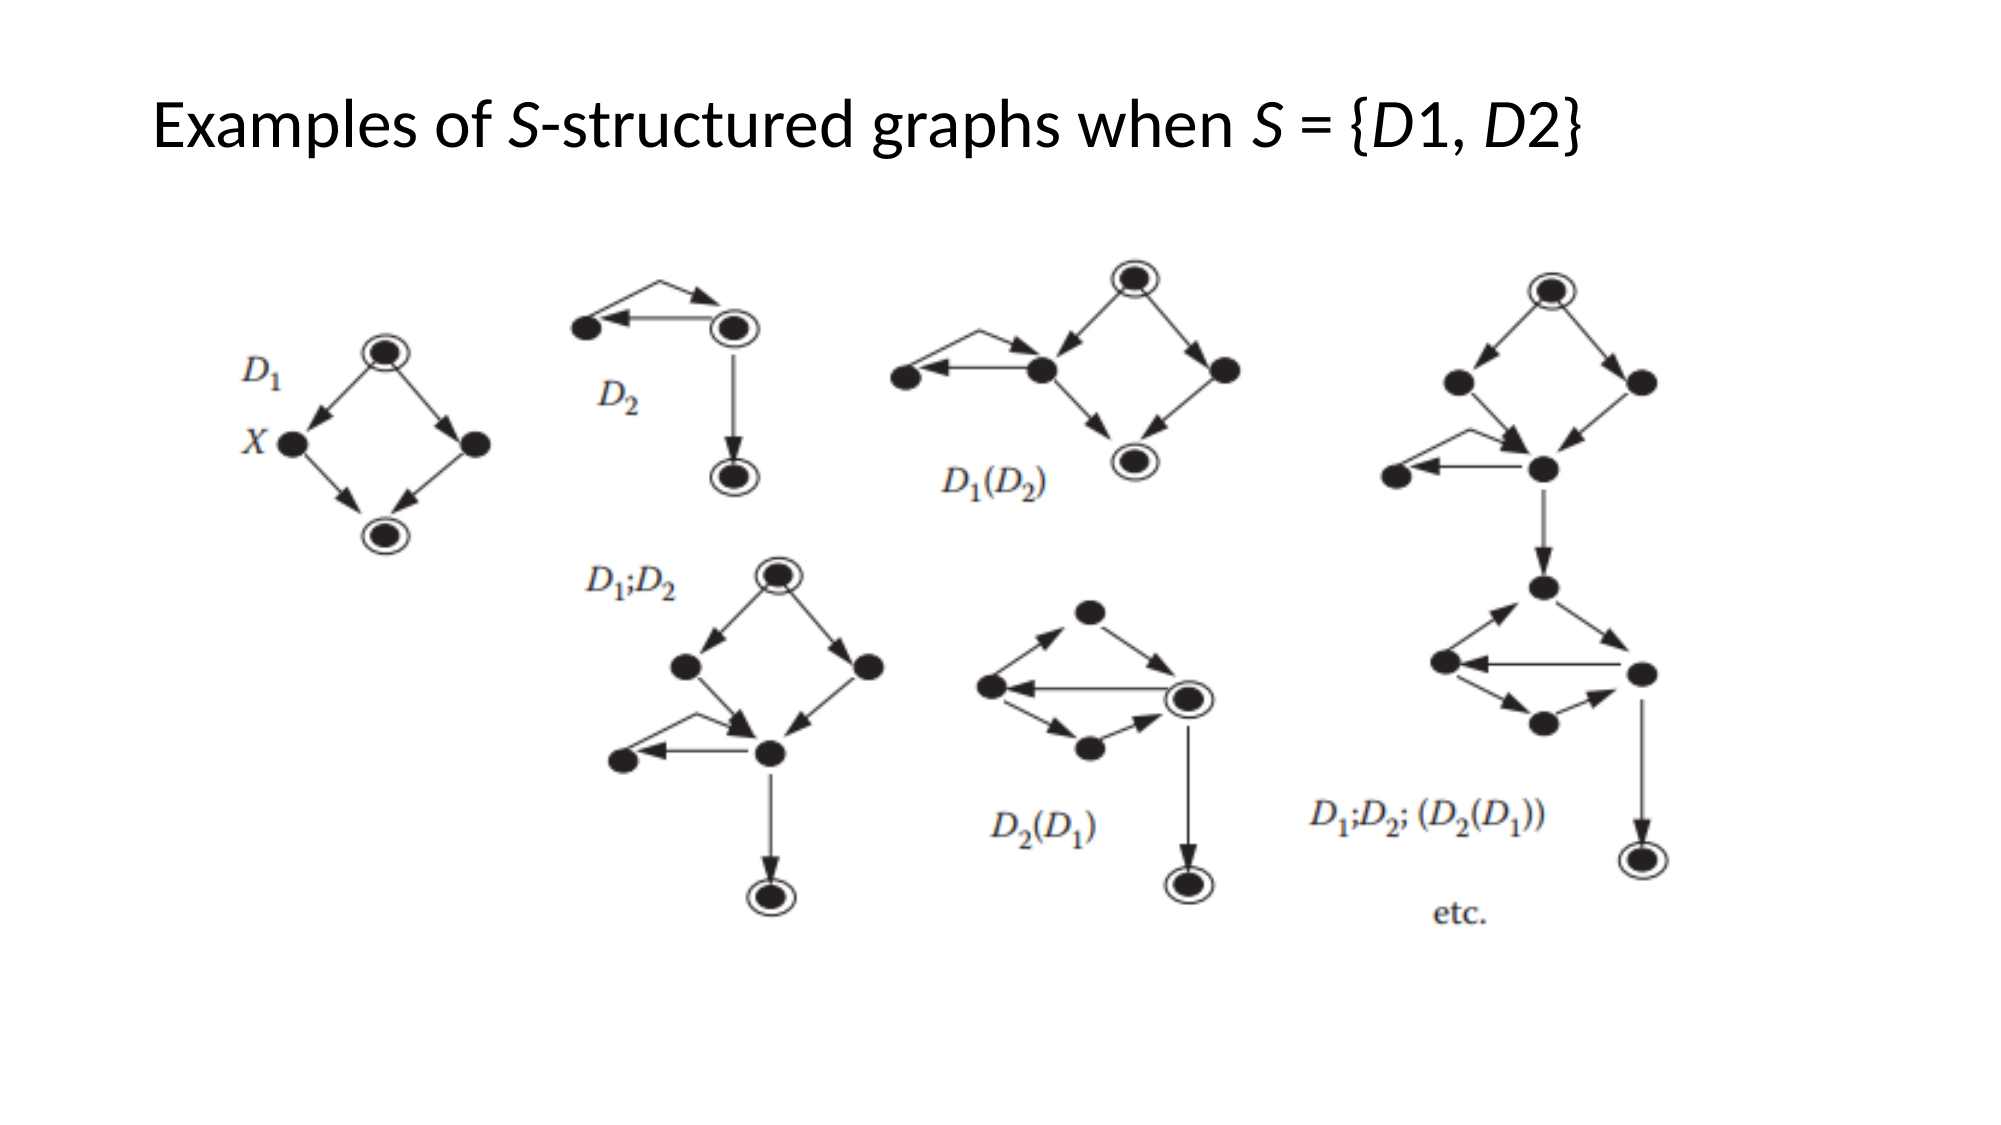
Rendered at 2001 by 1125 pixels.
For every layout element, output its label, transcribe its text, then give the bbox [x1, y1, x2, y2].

title Examples of S-structured graphs when S = {D1, D2} [137, 59, 1863, 191]
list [208, 241, 1706, 946]
